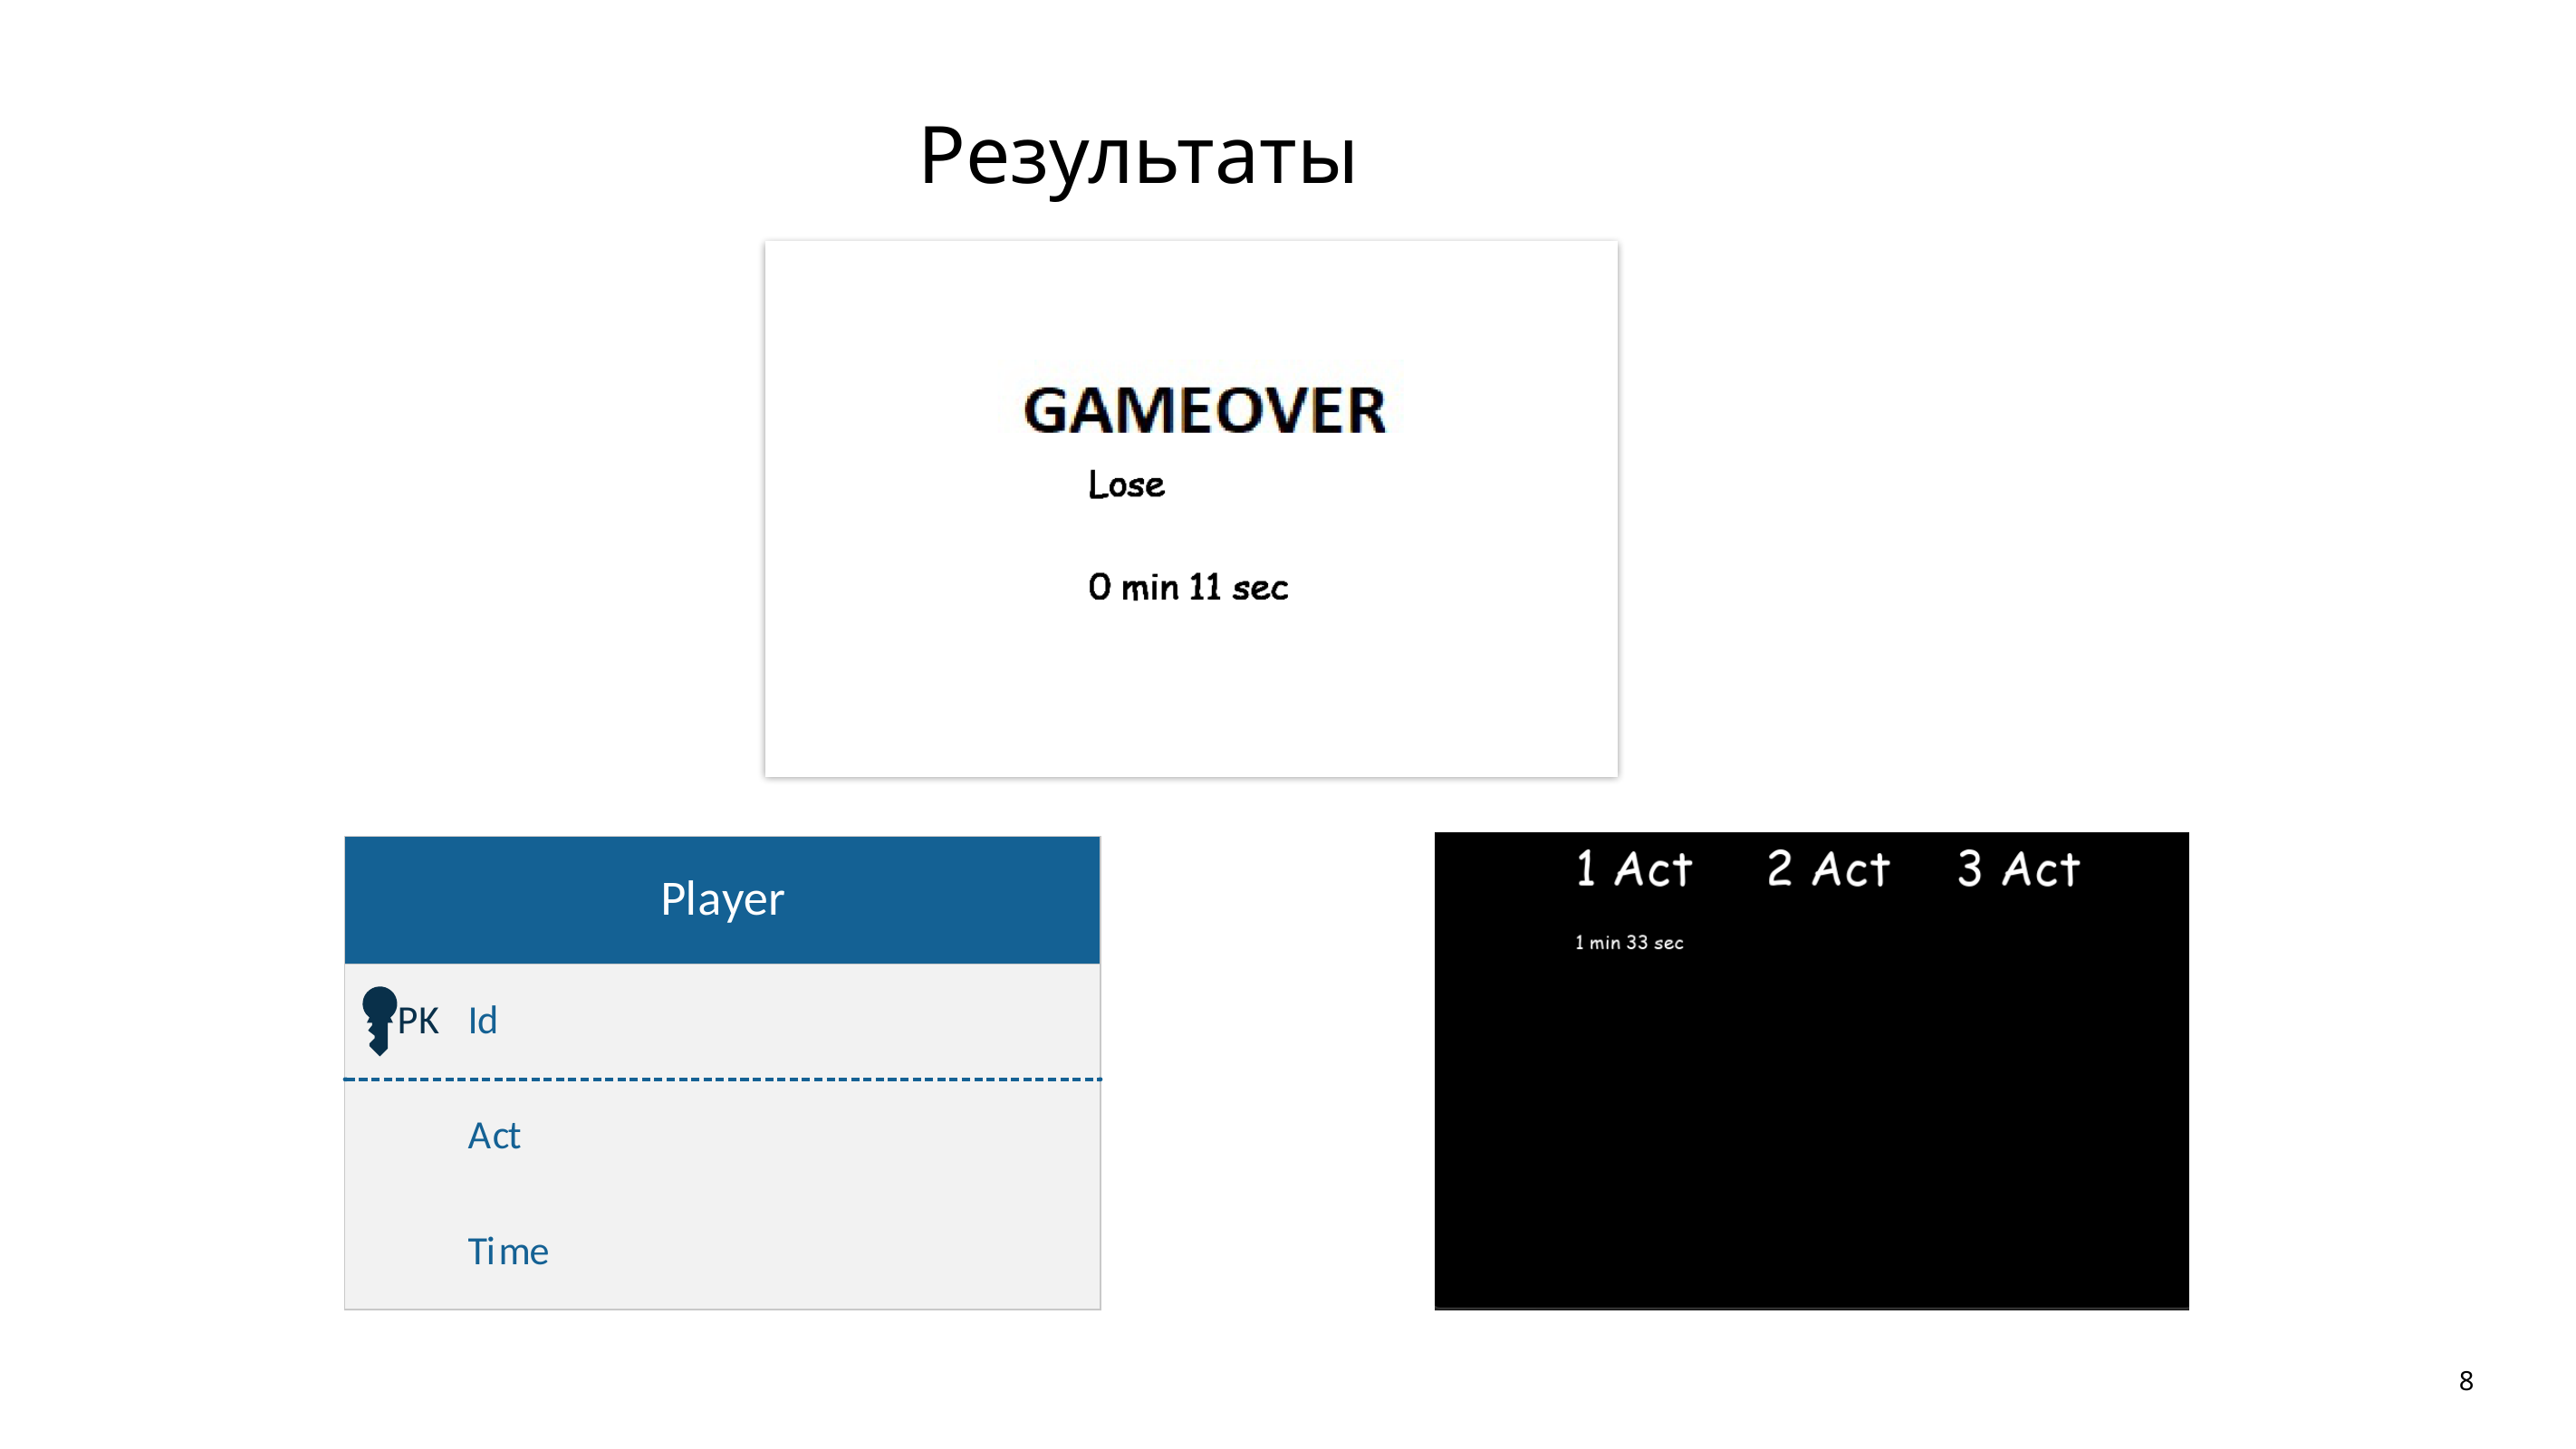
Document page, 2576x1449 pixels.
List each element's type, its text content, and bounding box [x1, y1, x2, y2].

slide_number 8 [2438, 1363, 2482, 1449]
picture [336, 829, 1106, 1311]
picture [1435, 832, 2189, 1310]
picture [778, 254, 1606, 764]
title Результаты [914, 101, 2056, 346]
